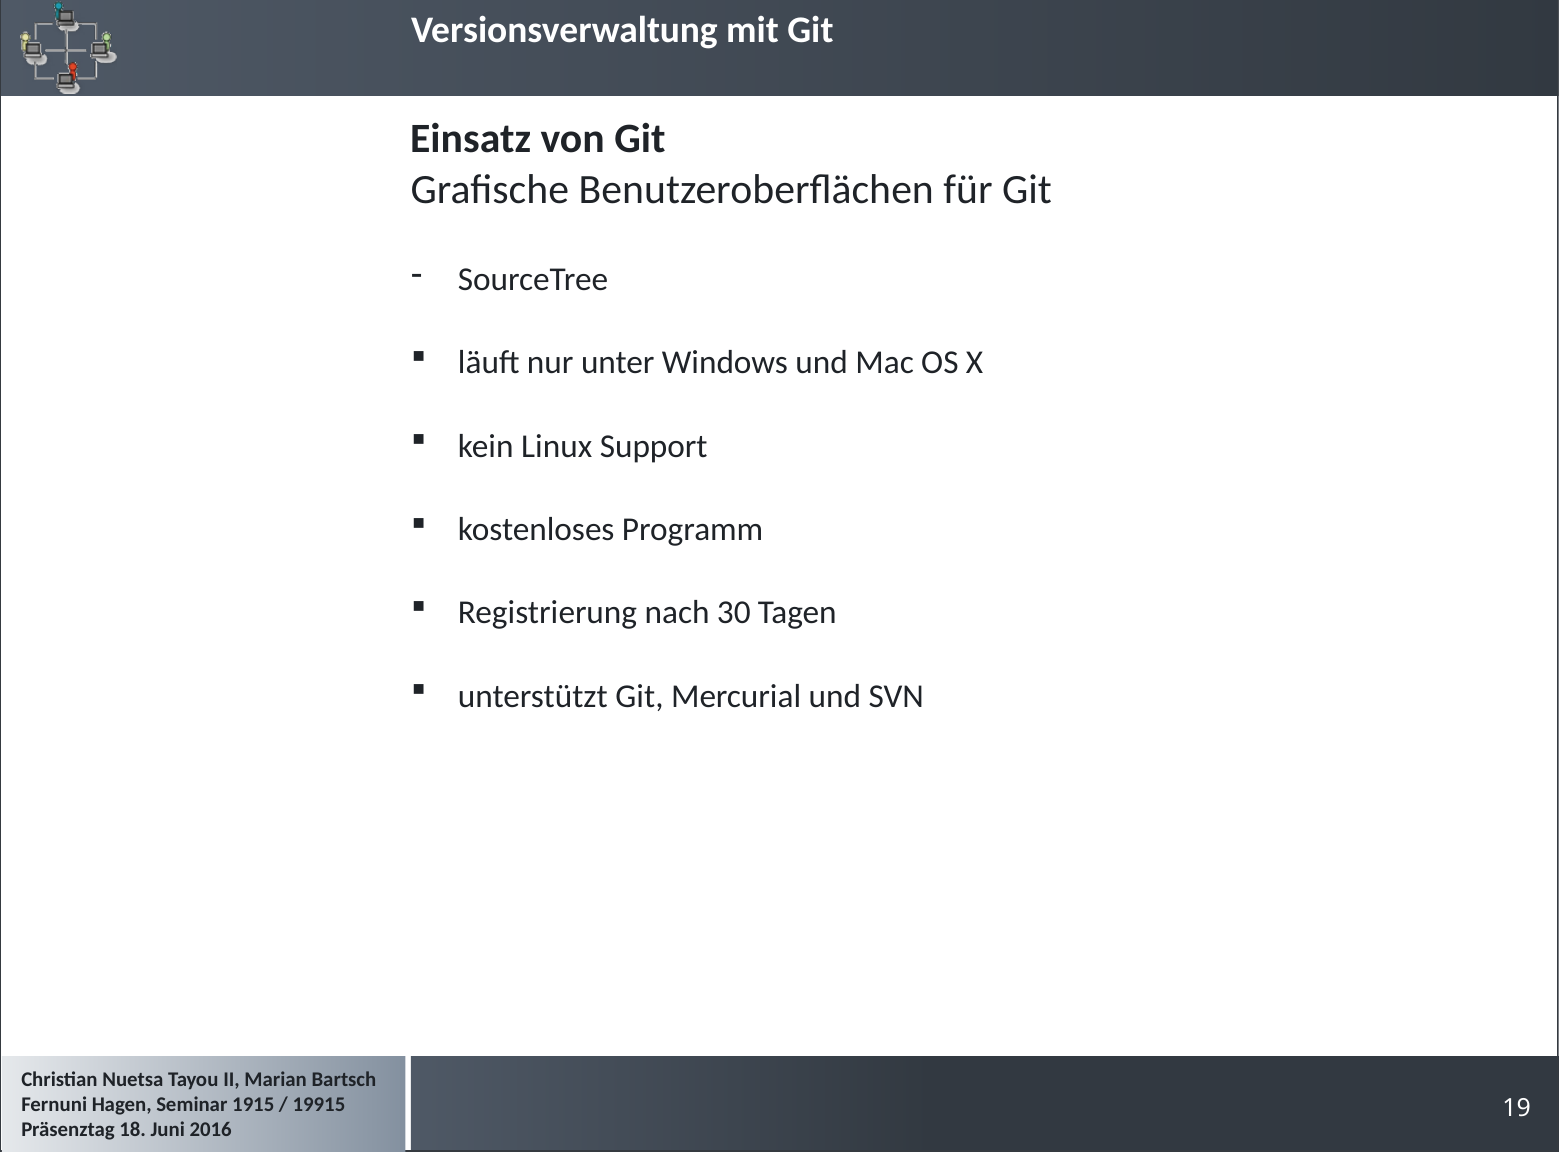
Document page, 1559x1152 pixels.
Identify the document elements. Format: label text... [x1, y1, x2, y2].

list SourceTree läuft nur unter Windows und Mac OS X kein Linux Support kostenloses Programm Registrierung nach 30 Tagen unterstützt Git, Mercurial und SVN [410, 255, 1530, 1017]
list Grafische Benutzeroberflächen für Git [410, 161, 1523, 242]
picture [12, 0, 117, 94]
title Einsatz von Git [410, 114, 1523, 161]
slide_number 19 [1459, 1096, 1532, 1126]
